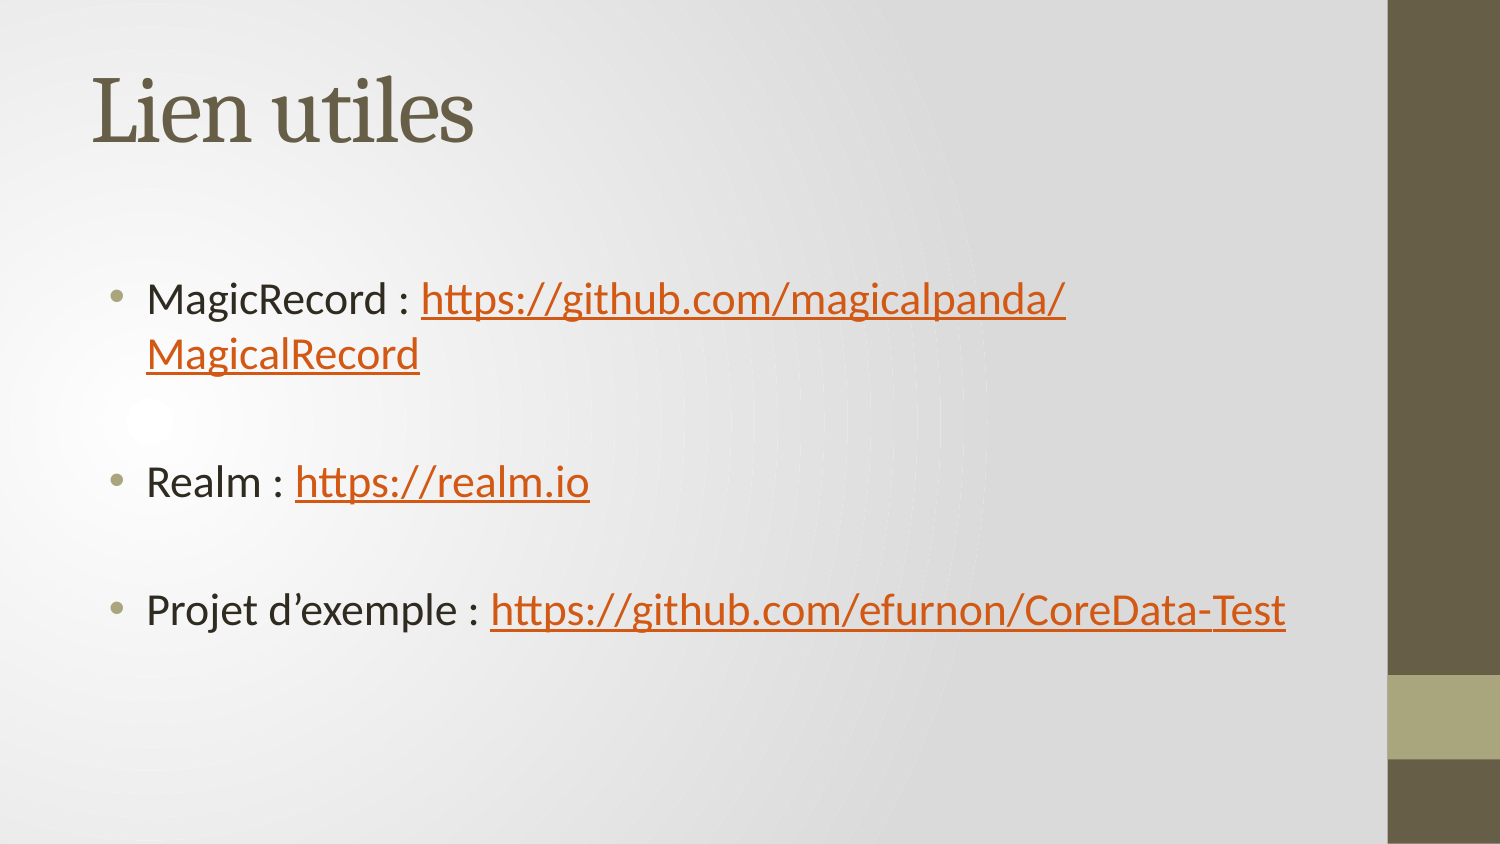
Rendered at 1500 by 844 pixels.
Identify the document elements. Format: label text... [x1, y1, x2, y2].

title Lien utiles [75, 33, 1325, 175]
list MagicRecord : https://github.com/magicalpanda/MagicalRecord Realm : https://realm.io Projet d’exemple : https://github.com/efurnon/CoreData-Test [75, 196, 1325, 788]
